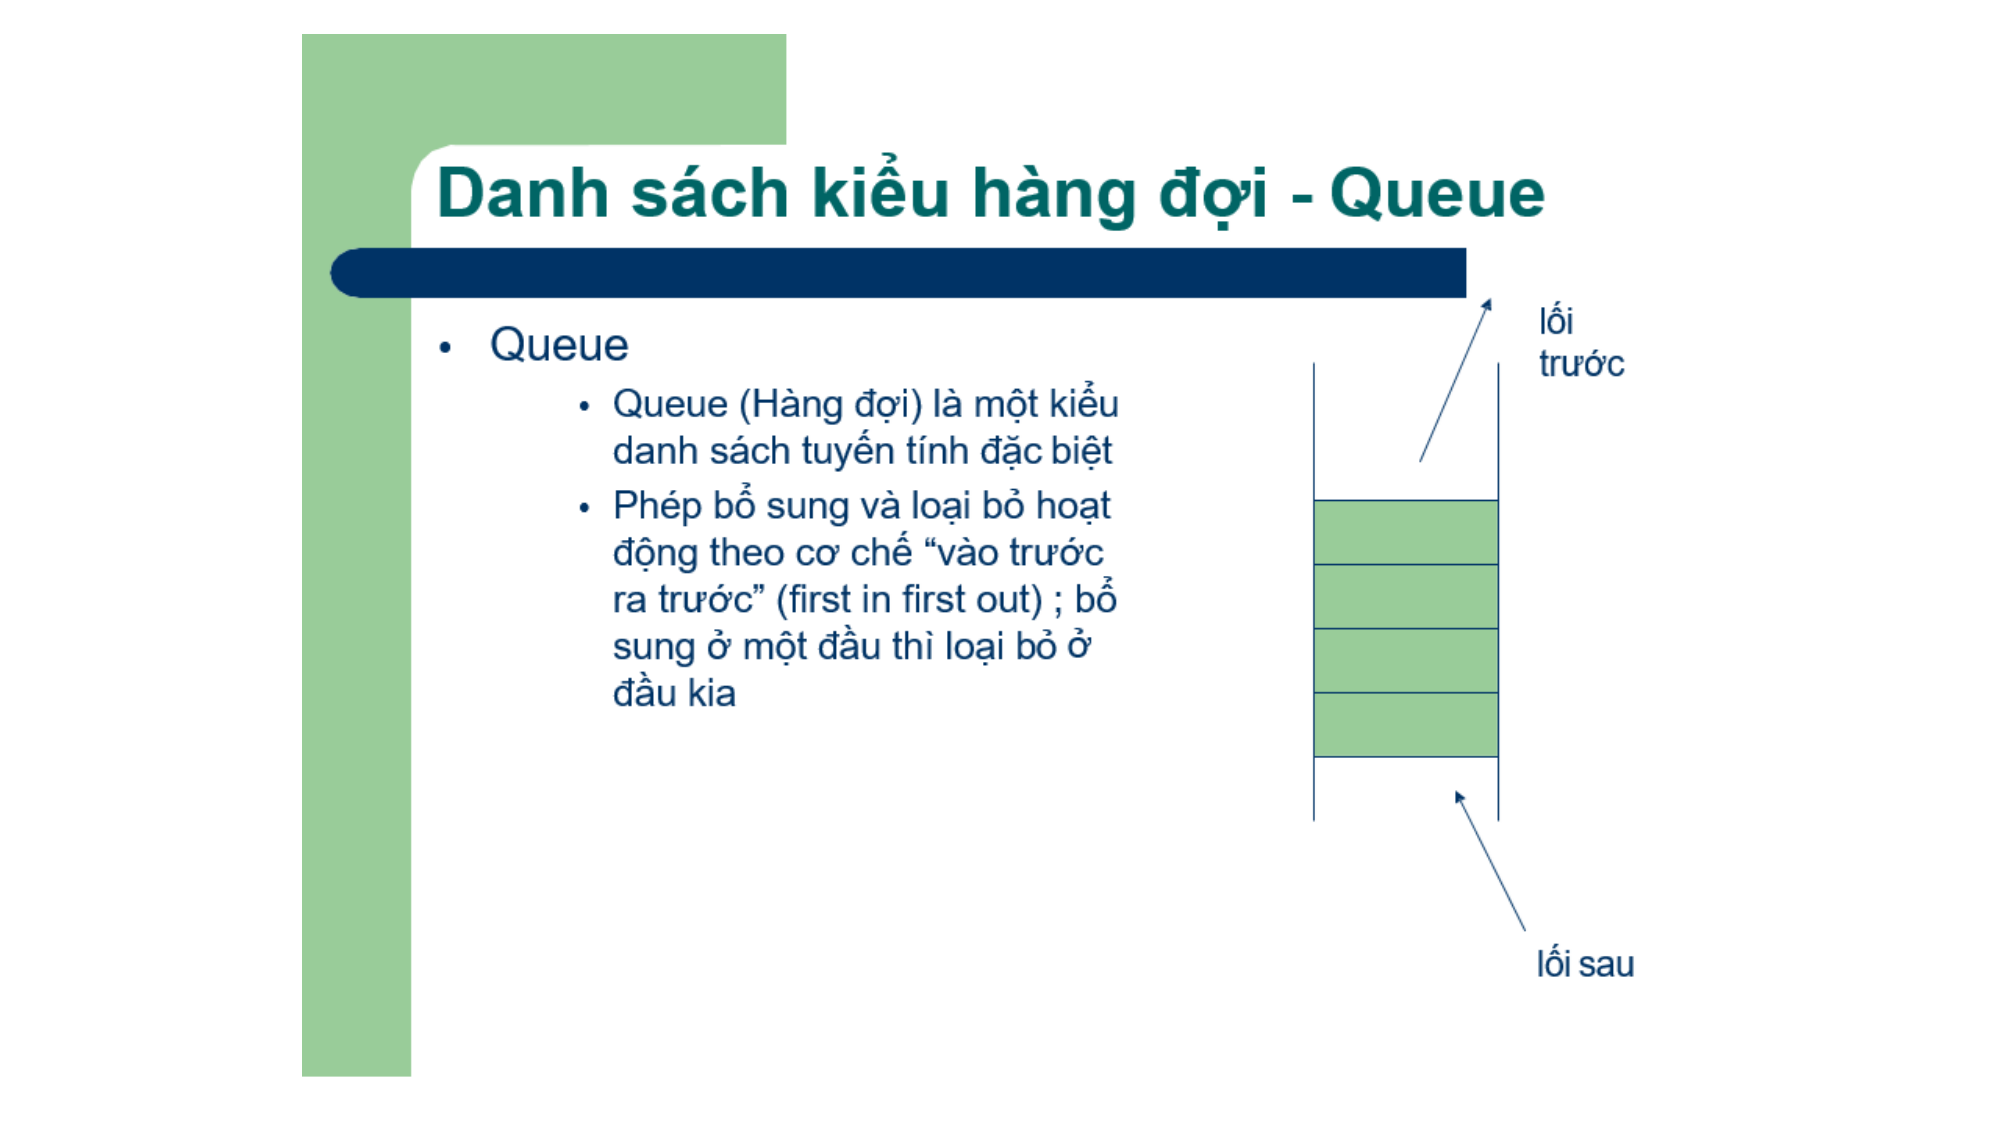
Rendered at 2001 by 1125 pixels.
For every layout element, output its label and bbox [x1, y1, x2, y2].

picture [302, 34, 1698, 1091]
